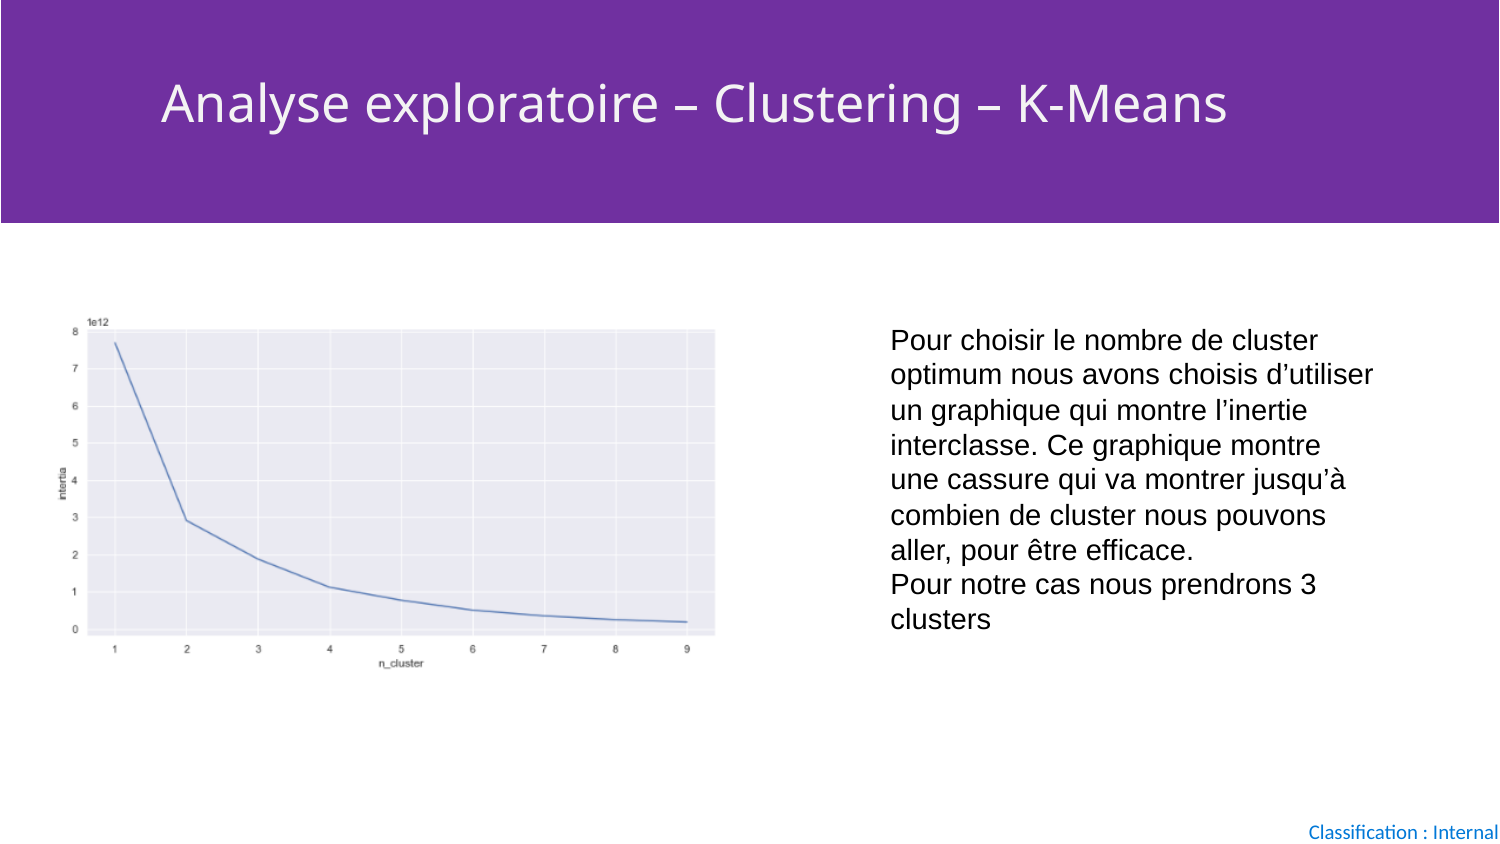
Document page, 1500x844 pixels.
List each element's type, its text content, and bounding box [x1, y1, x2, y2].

picture [46, 313, 751, 678]
text_box Pour choisir le nombre de cluster optimum nous avons choisis d’utiliser un graphique qui montre l’inertie interclasse. Ce graphique montre une cassure qui va montrer jusqu’à combien de cluster nous pouvons aller, pour être efficace. Pour notre cas nous prendrons 3 clusters [875, 313, 1391, 643]
text_box Analyse exploratoire – Clustering – K-Means [146, 55, 1500, 150]
text_box [0, 0, 1500, 224]
